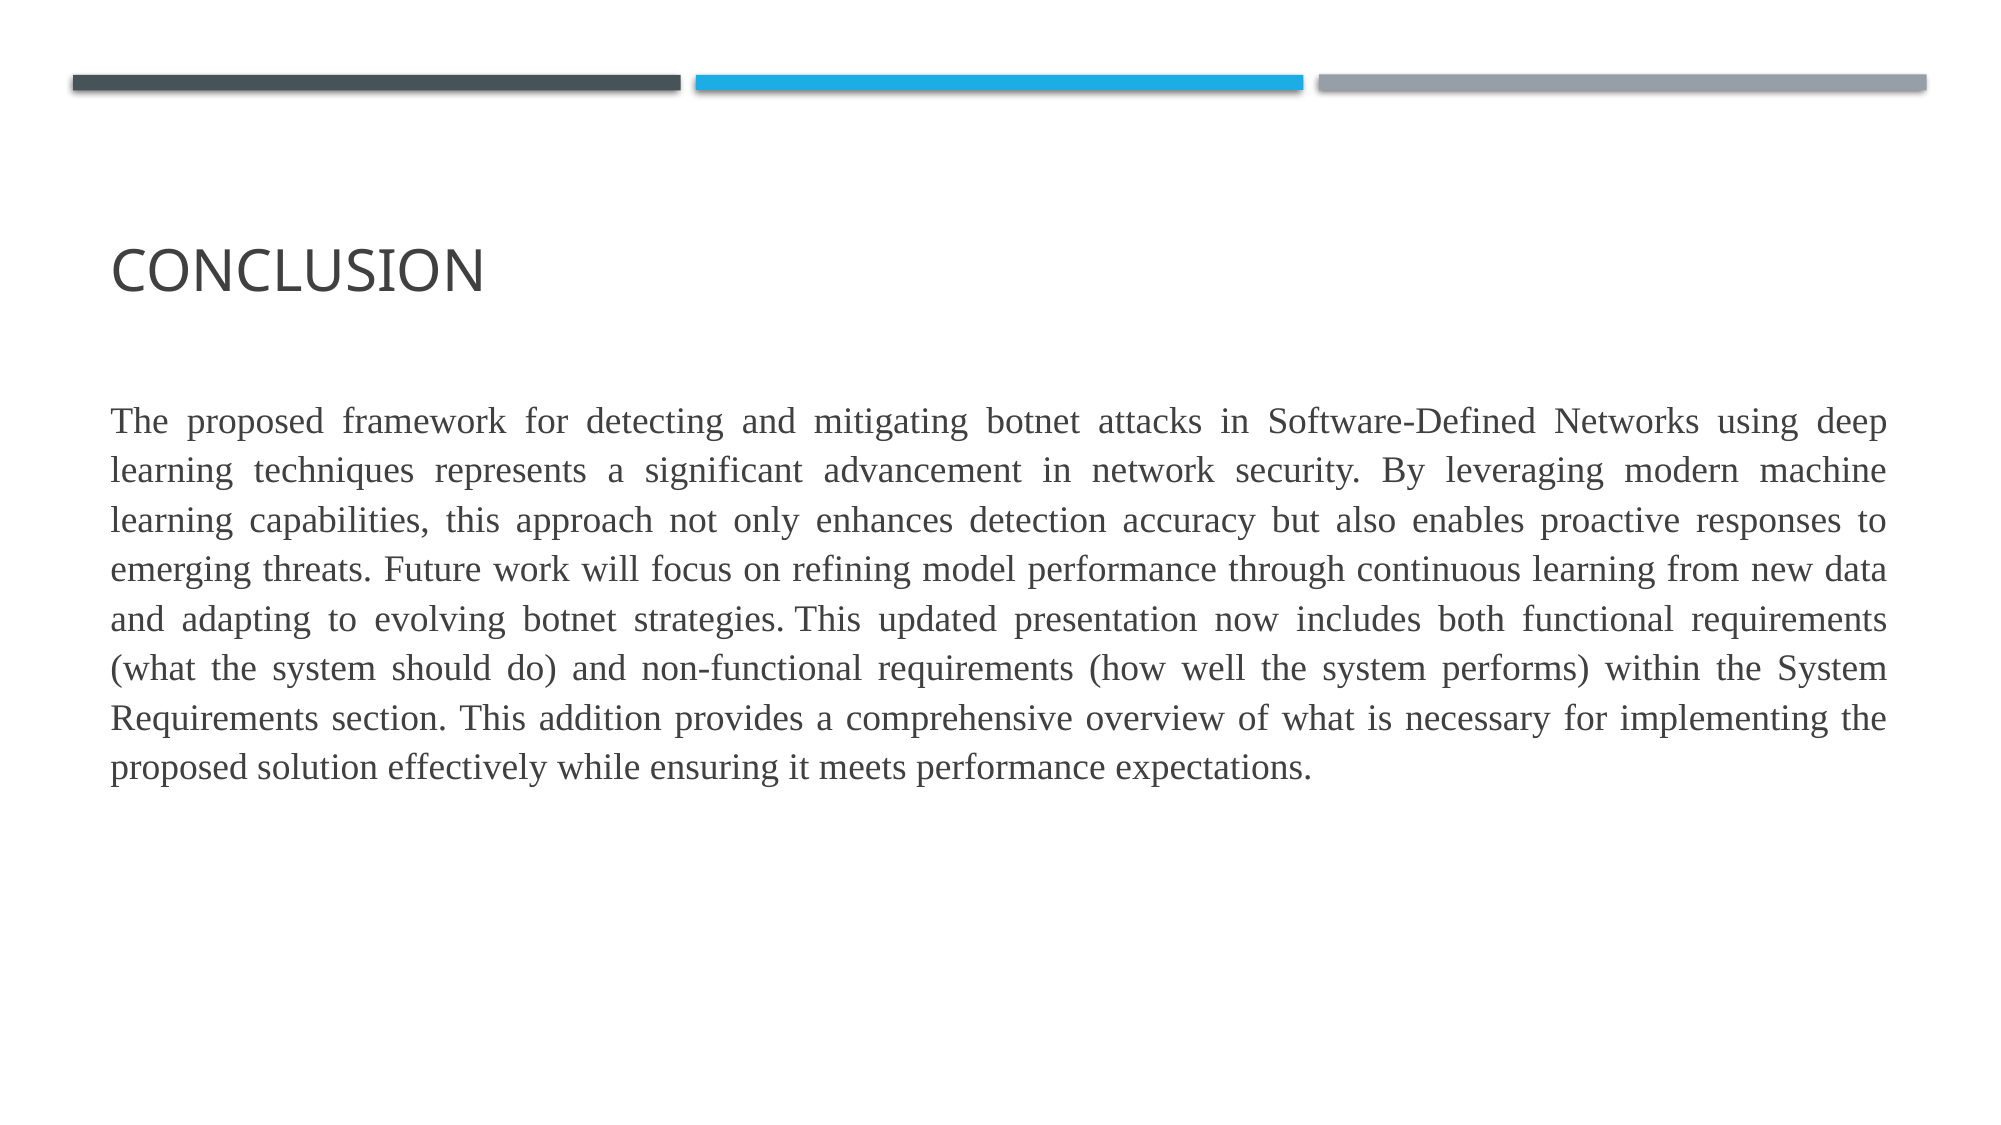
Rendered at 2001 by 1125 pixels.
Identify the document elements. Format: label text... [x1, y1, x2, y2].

list The proposed framework for detecting and mitigating botnet attacks in Software-Defined Networks using deep learning techniques represents a significant advancement in network security. By leveraging modern machine learning capabilities, this approach not only enhances detection accuracy but also enables proactive responses to emerging threats. Future work will focus on refining model performance through continuous learning from new data and adapting to evolving botnet strategies. This updated presentation now includes both functional requirements (what the system should do) and non-functional requirements (how well the system performs) within the System Requirements section. This addition provides a comprehensive overview of what is necessary for implementing the proposed solution effectively while ensuring it meets performance expectations. [95, 383, 1905, 981]
title CONCLUSION [95, 115, 1905, 311]
